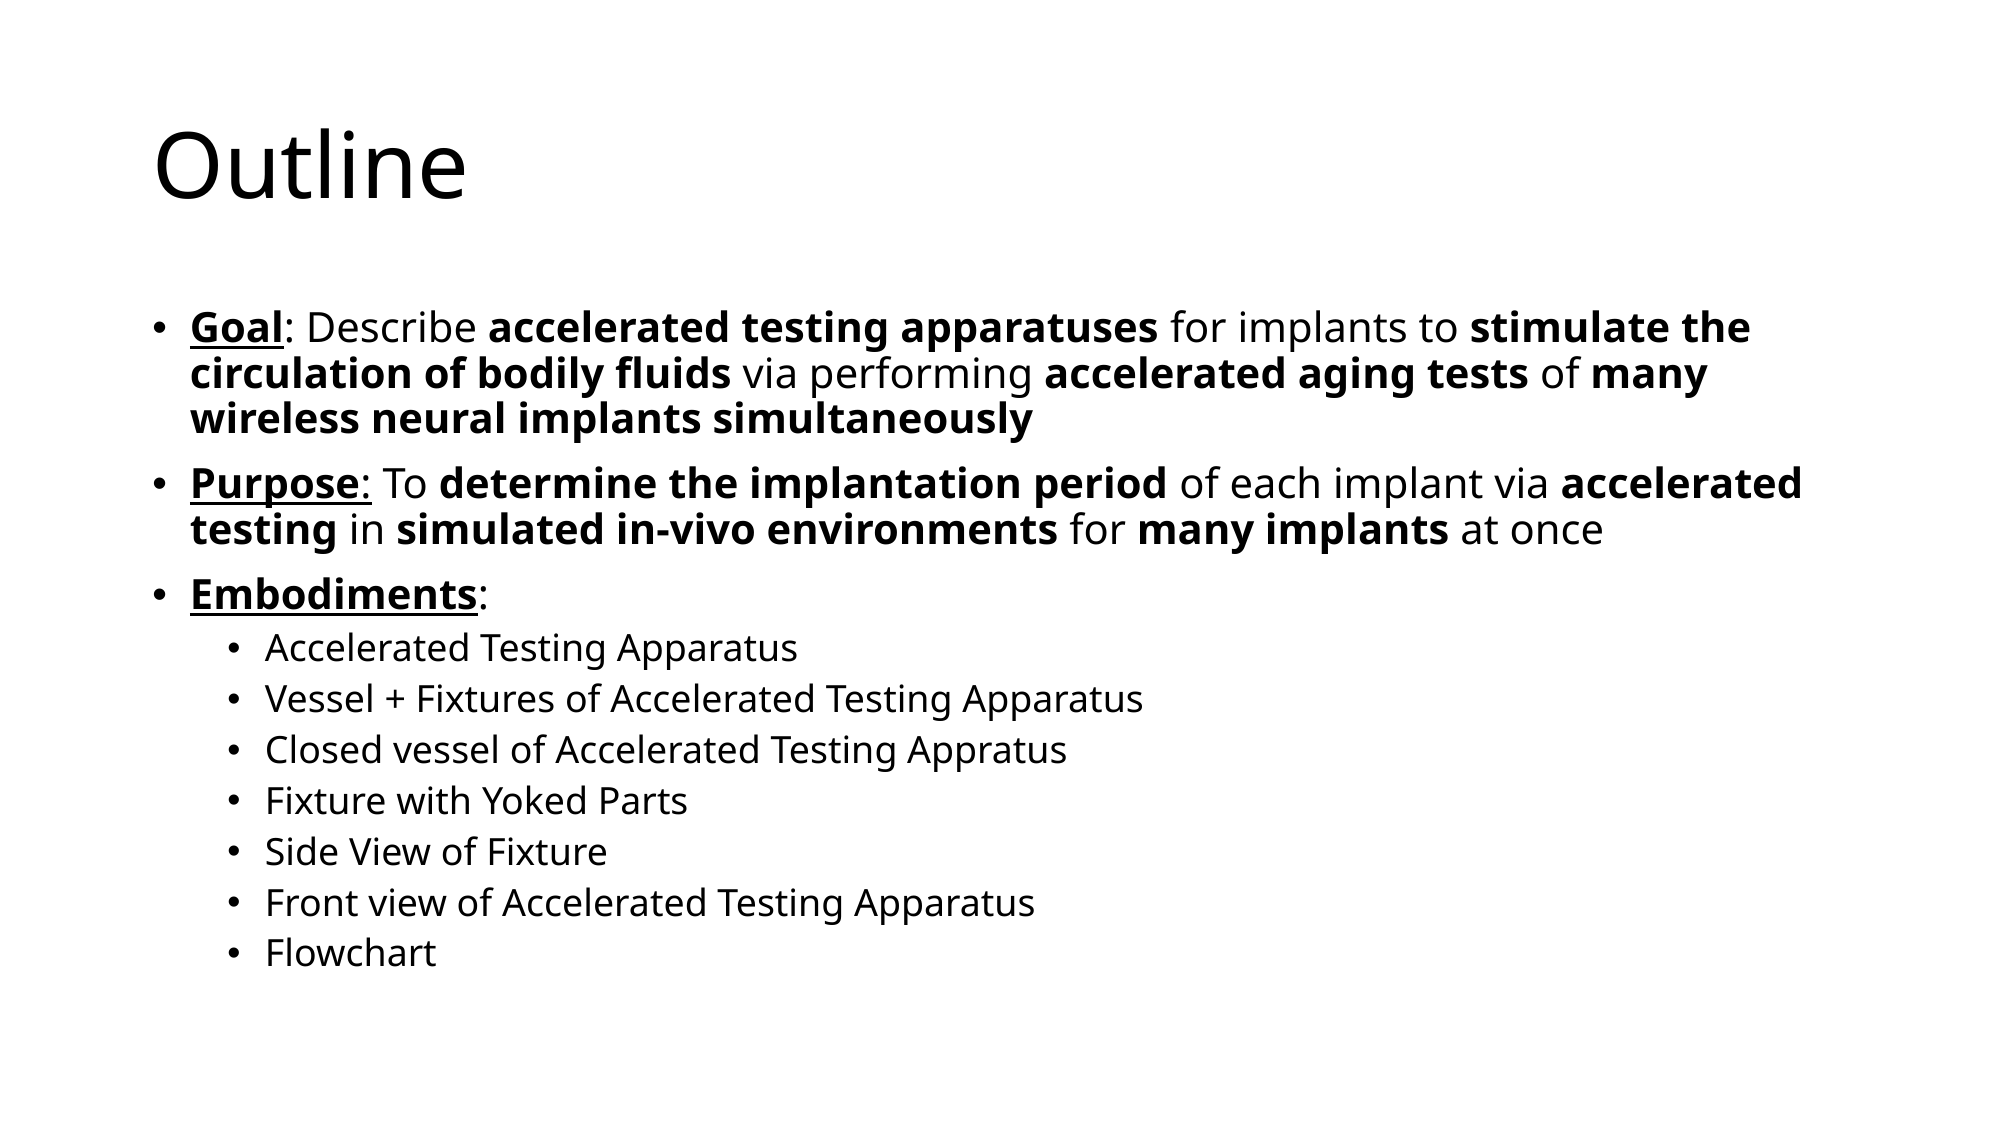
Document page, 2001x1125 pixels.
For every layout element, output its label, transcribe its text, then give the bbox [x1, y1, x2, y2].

list Goal: Describe accelerated testing apparatuses for implants to stimulate the circulation of bodily fluids via performing accelerated aging tests of many wireless neural implants simultaneously Purpose: To determine the implantation period of each implant via accelerated testing in simulated in-vivo environments for many implants at once Embodiments: Accelerated Testing Apparatus Vessel + Fixtures of Accelerated Testing Apparatus Closed vessel of Accelerated Testing Appratus Fixture with Yoked Parts Side View of Fixture Front view of Accelerated Testing Apparatus Flowchart [137, 299, 1863, 1014]
title Outline [137, 59, 1863, 278]
